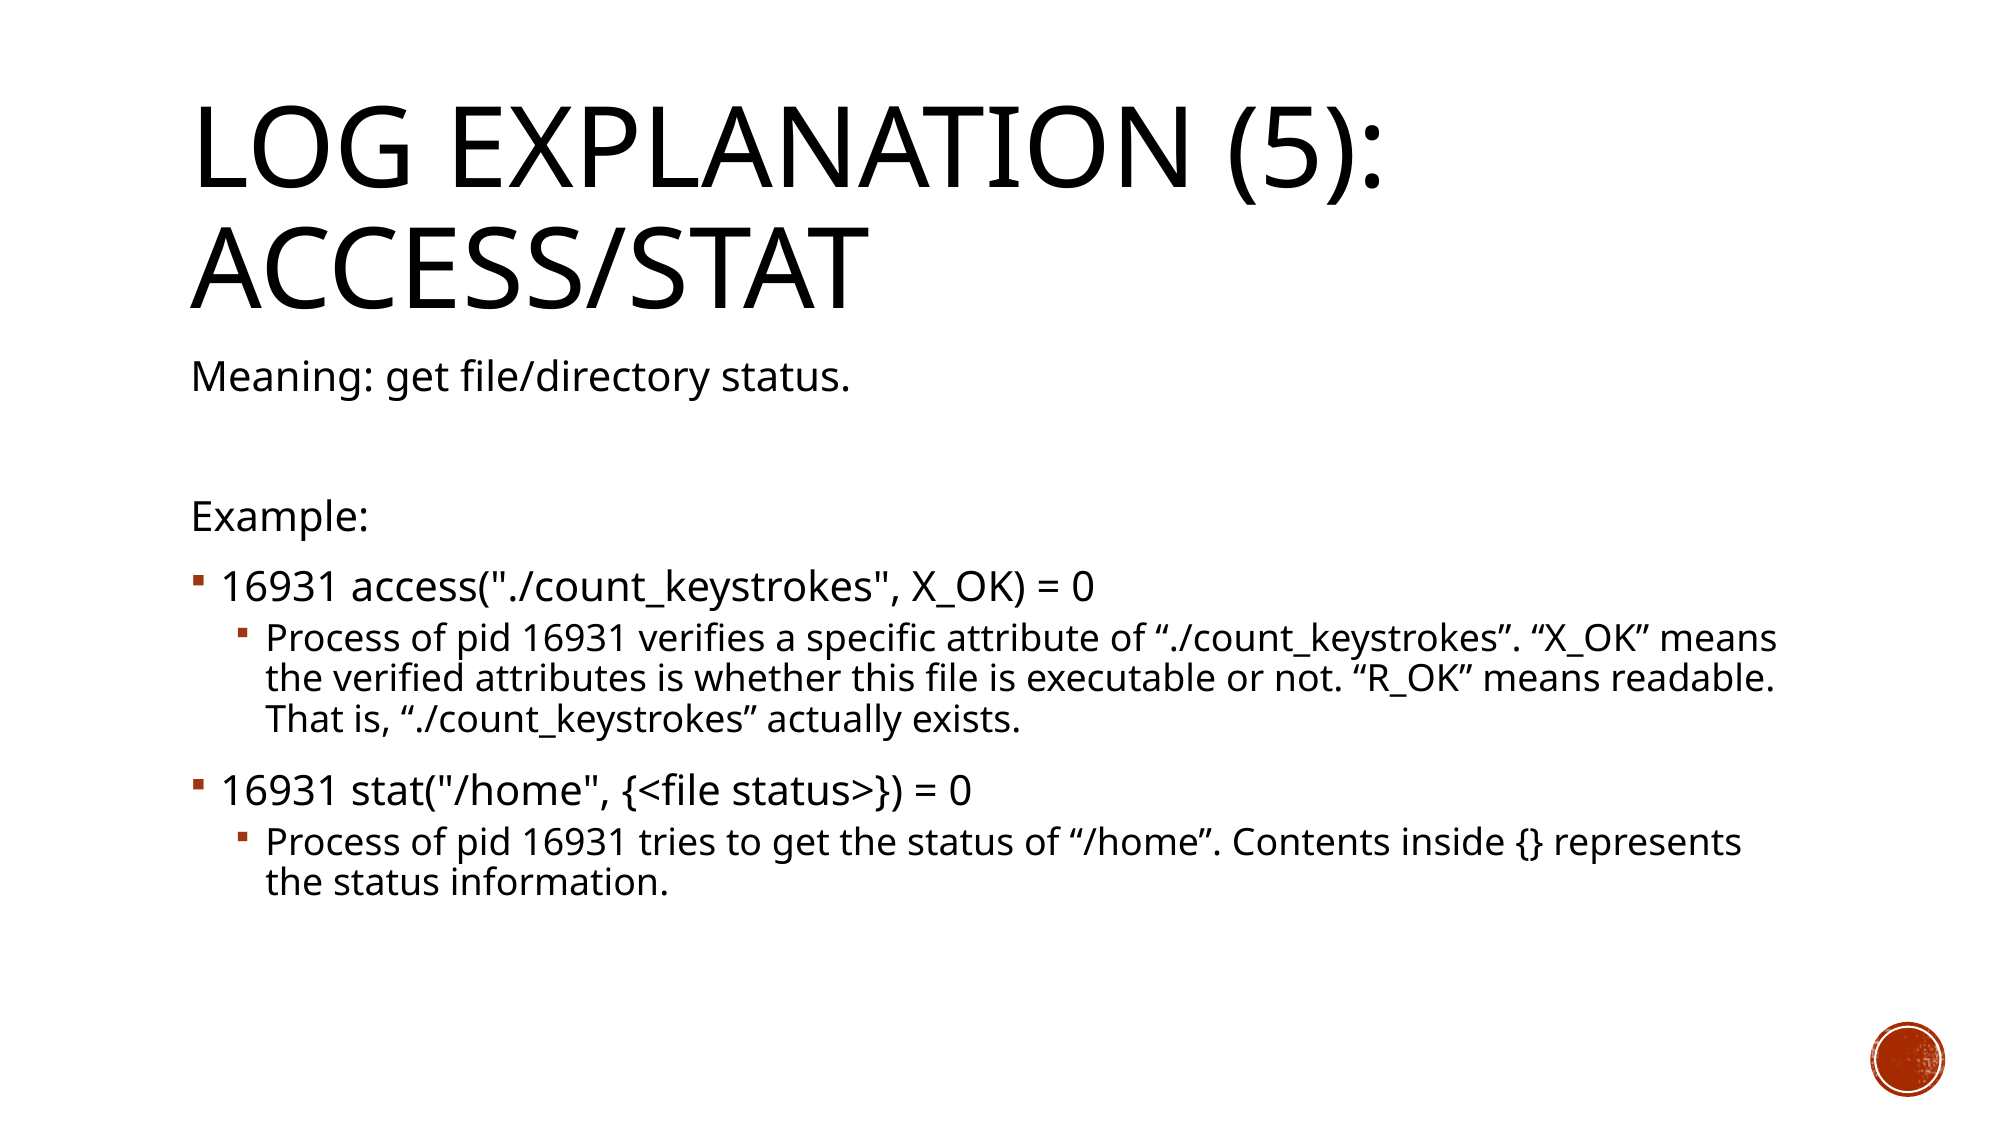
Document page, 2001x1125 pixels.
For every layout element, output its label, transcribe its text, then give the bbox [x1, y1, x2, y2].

title Log explanation (5): access/stat [175, 79, 1826, 344]
list Meaning: get file/directory status. Example: 16931 access("./count_keystrokes", X_OK) = 0 Process of pid 16931 verifies a specific attribute of “./count_keystrokes”. “X_OK” means the verified attributes is whether this file is executable or not. “R_OK” means readable. That is, “./count_keystrokes” actually exists. 16931 stat("/home", {<file status>}) = 0 Process of pid 16931 tries to get the status of “/home”. Contents inside {} represents the status information. [175, 348, 1826, 1013]
